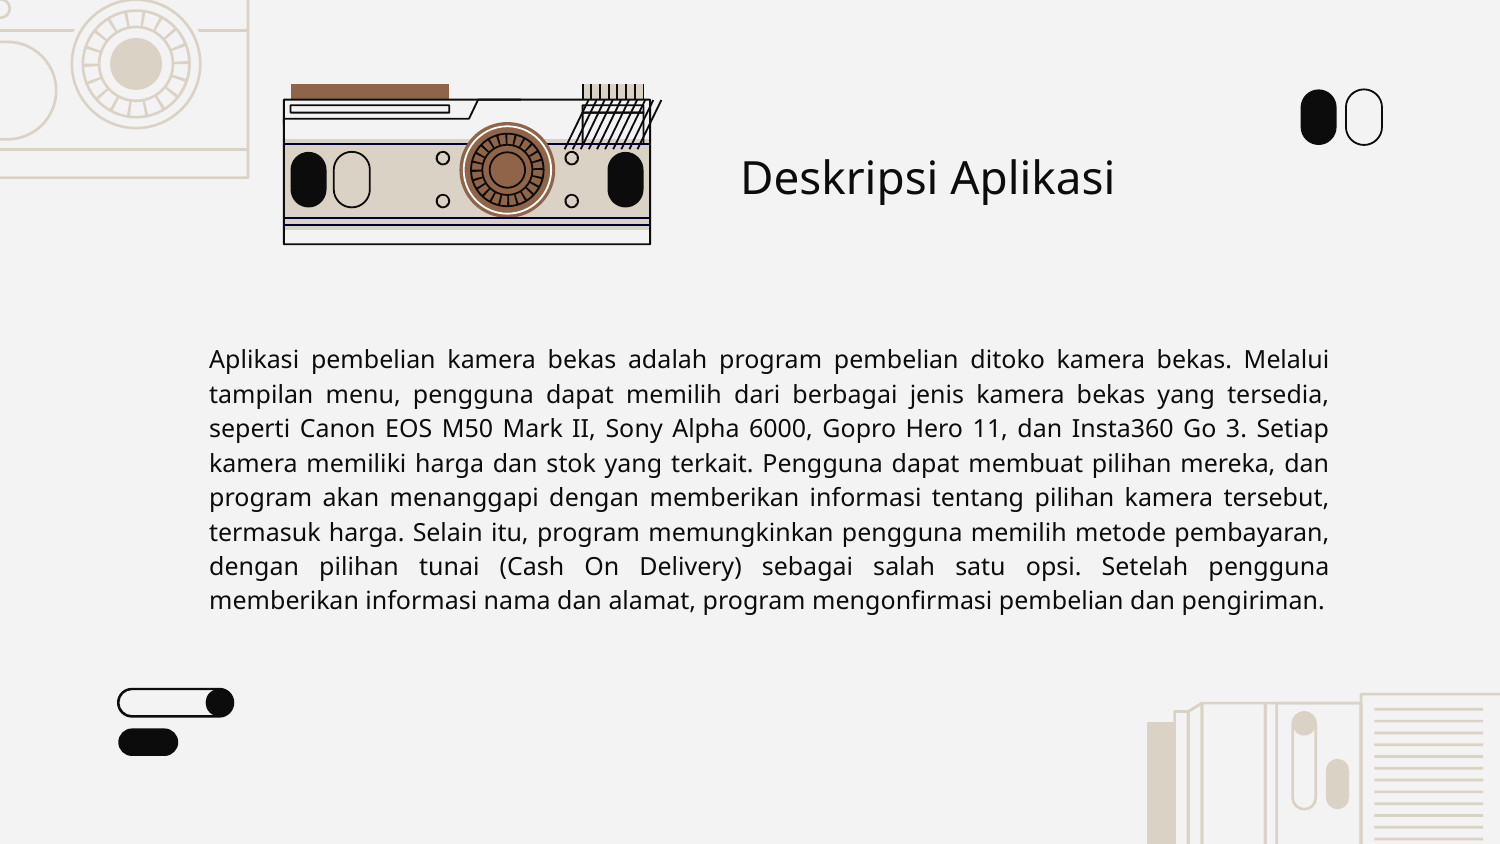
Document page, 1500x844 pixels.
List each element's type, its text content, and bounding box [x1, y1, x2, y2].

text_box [1308, 530, 1492, 844]
title Deskripsi Aplikasi [667, 125, 1500, 216]
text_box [282, 83, 663, 246]
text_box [1300, 88, 1384, 147]
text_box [116, 687, 235, 757]
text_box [0, 0, 250, 180]
subtitle Aplikasi pembelian kamera bekas adalah program pembelian ditoko kamera bekas. Melalui tampilan menu, pengguna dapat memilih dari berbagai jenis kamera bekas yang tersedia, seperti Canon EOS M50 Mark II, Sony Alpha 6000, Gopro Hero 11, dan Insta360 Go 3. Setiap kamera memiliki harga dan stok yang terkait. Pengguna dapat membuat pilihan mereka, dan program akan menanggapi dengan memberikan informasi tentang pilihan kamera tersebut, termasuk harga. Selain itu, program memungkinkan pengguna memilih metode pembayaran, dengan pilihan tunai (Cash On Delivery) sebagai salah satu opsi. Setelah pengguna memberikan informasi nama dan alamat, program mengonfirmasi pembelian dan pengiriman. [194, 345, 1347, 630]
